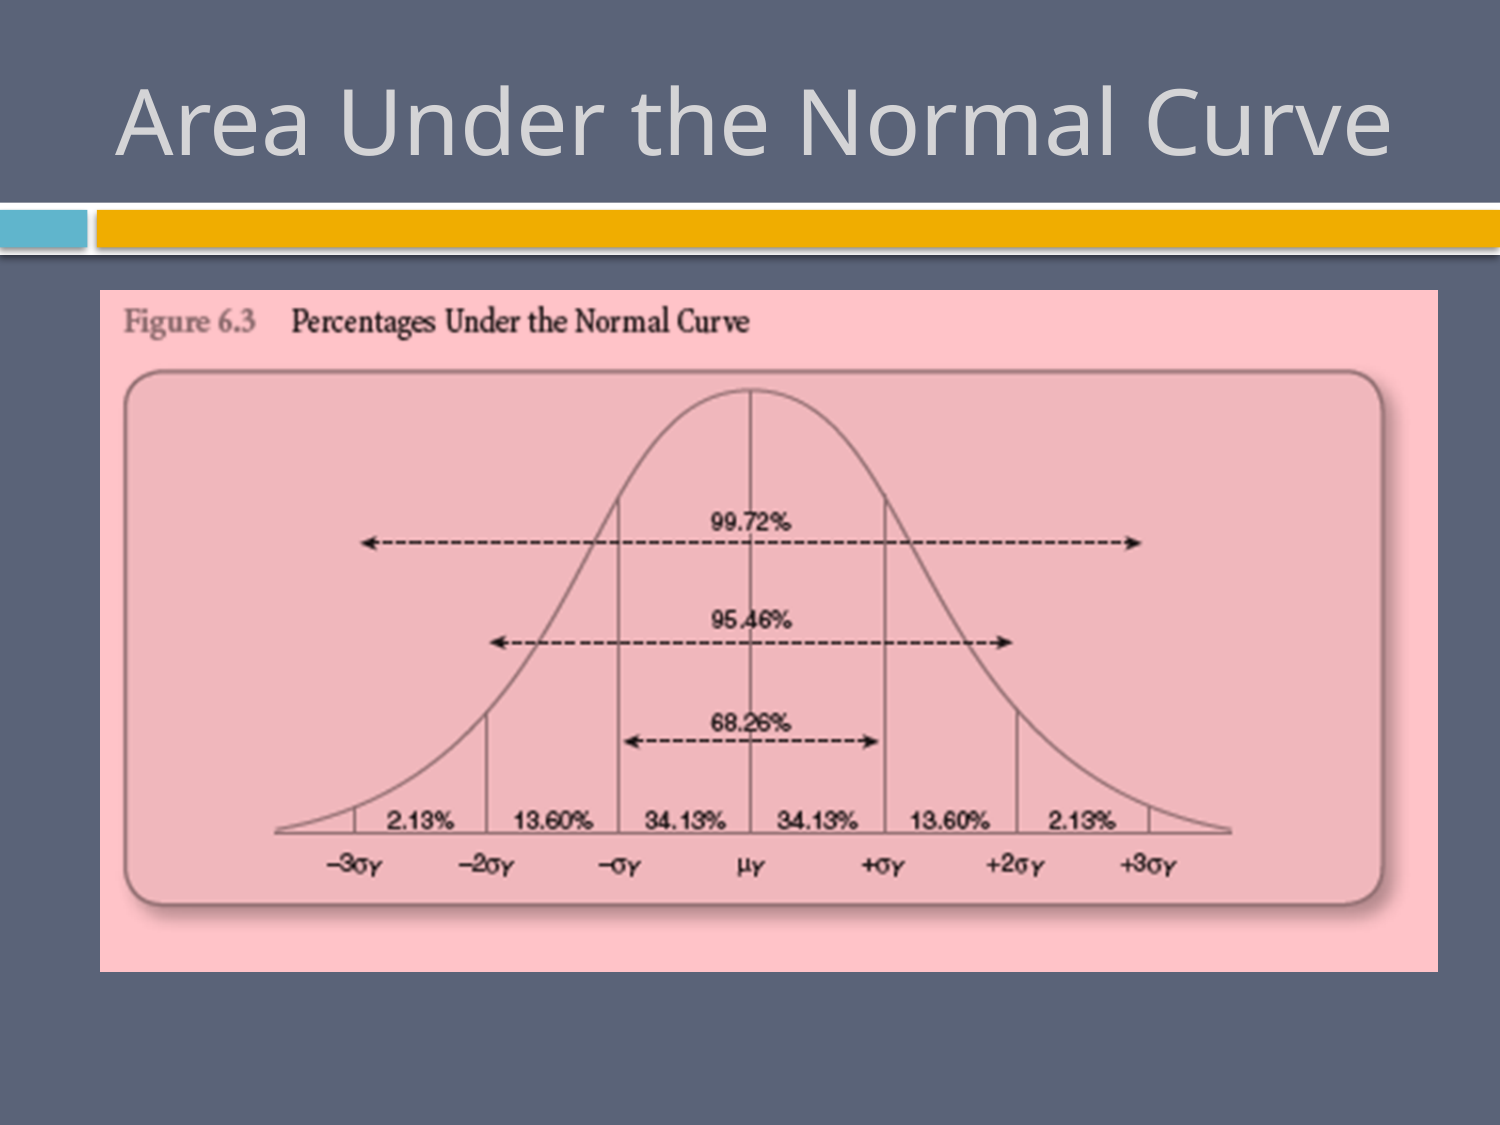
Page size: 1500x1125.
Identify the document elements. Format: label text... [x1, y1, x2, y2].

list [100, 262, 1439, 1001]
title Area Under the Normal Curve [100, 37, 1439, 201]
